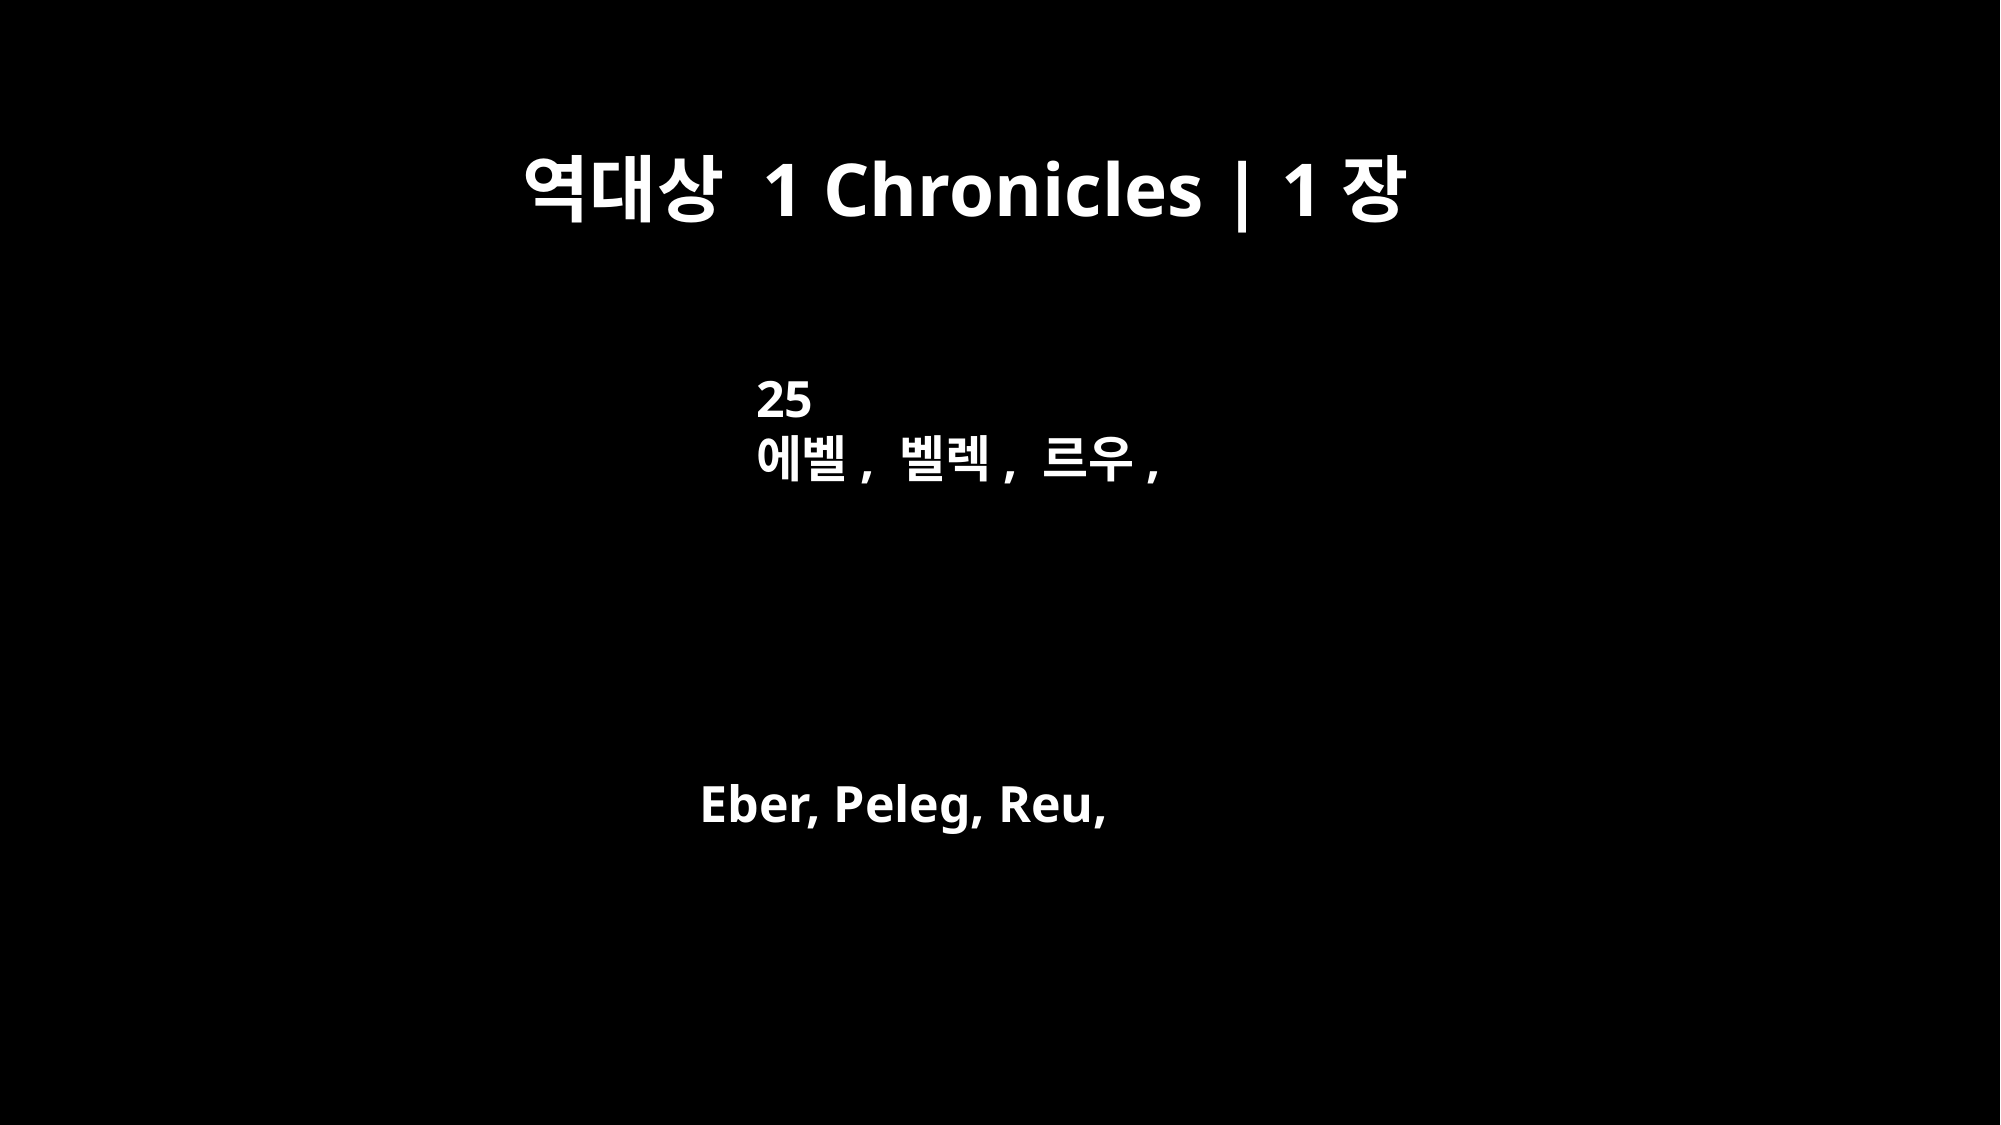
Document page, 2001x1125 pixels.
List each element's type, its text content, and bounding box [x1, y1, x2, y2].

text_box Eber, Peleg, Reu, [684, 764, 1123, 840]
text_box 25 에벨, 벨렉, 르우, [741, 359, 1176, 495]
text_box 역대상 1 Chronicles | 1장 [507, 136, 1424, 239]
